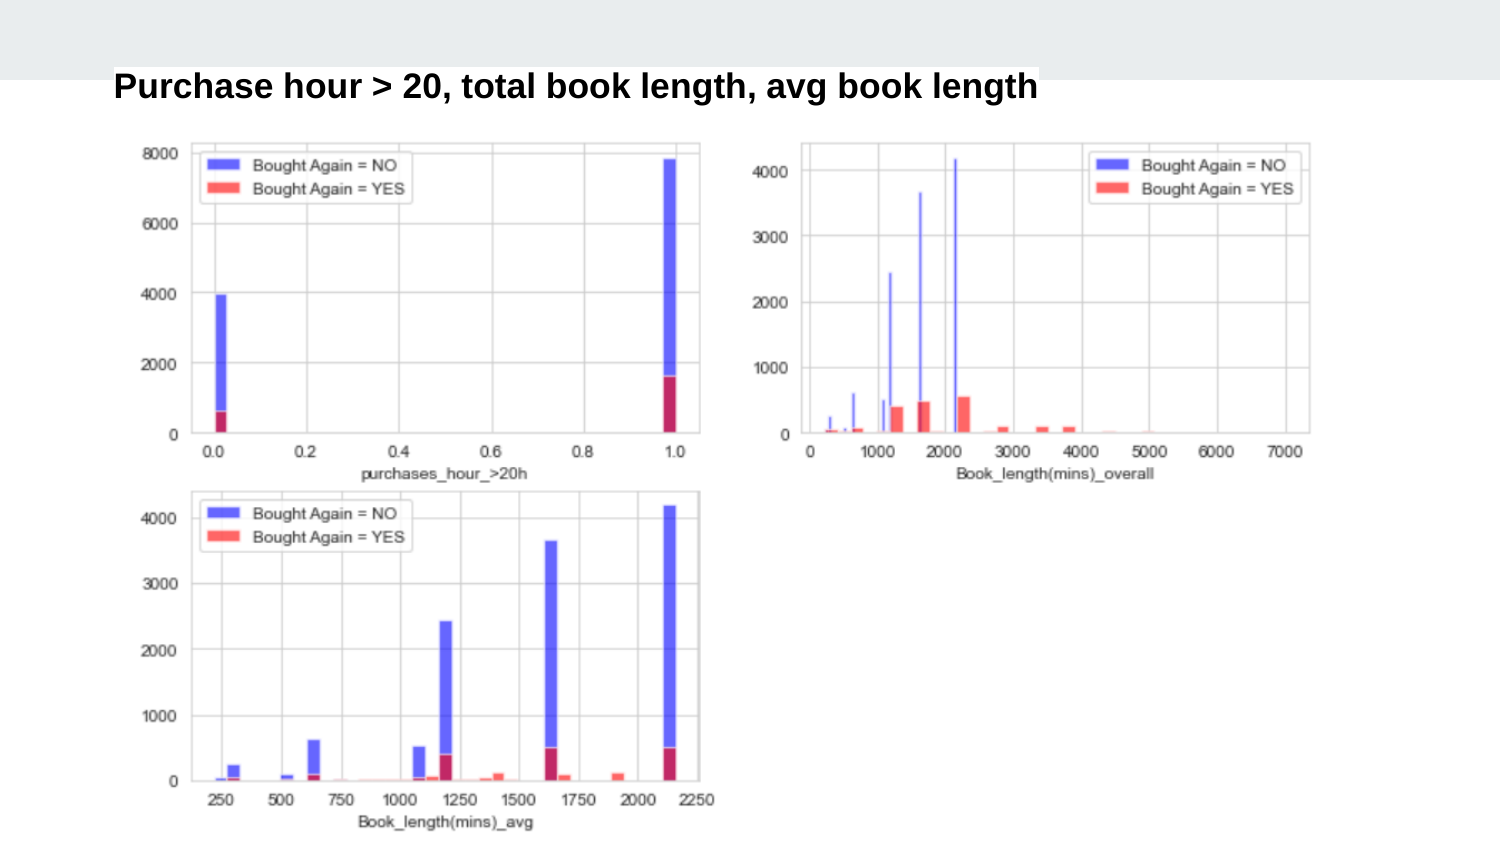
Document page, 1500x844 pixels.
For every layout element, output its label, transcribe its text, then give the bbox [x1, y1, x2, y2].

picture [10, 127, 1462, 844]
text_box Purchase hour > 20, total book length, avg book length [98, 42, 1204, 126]
